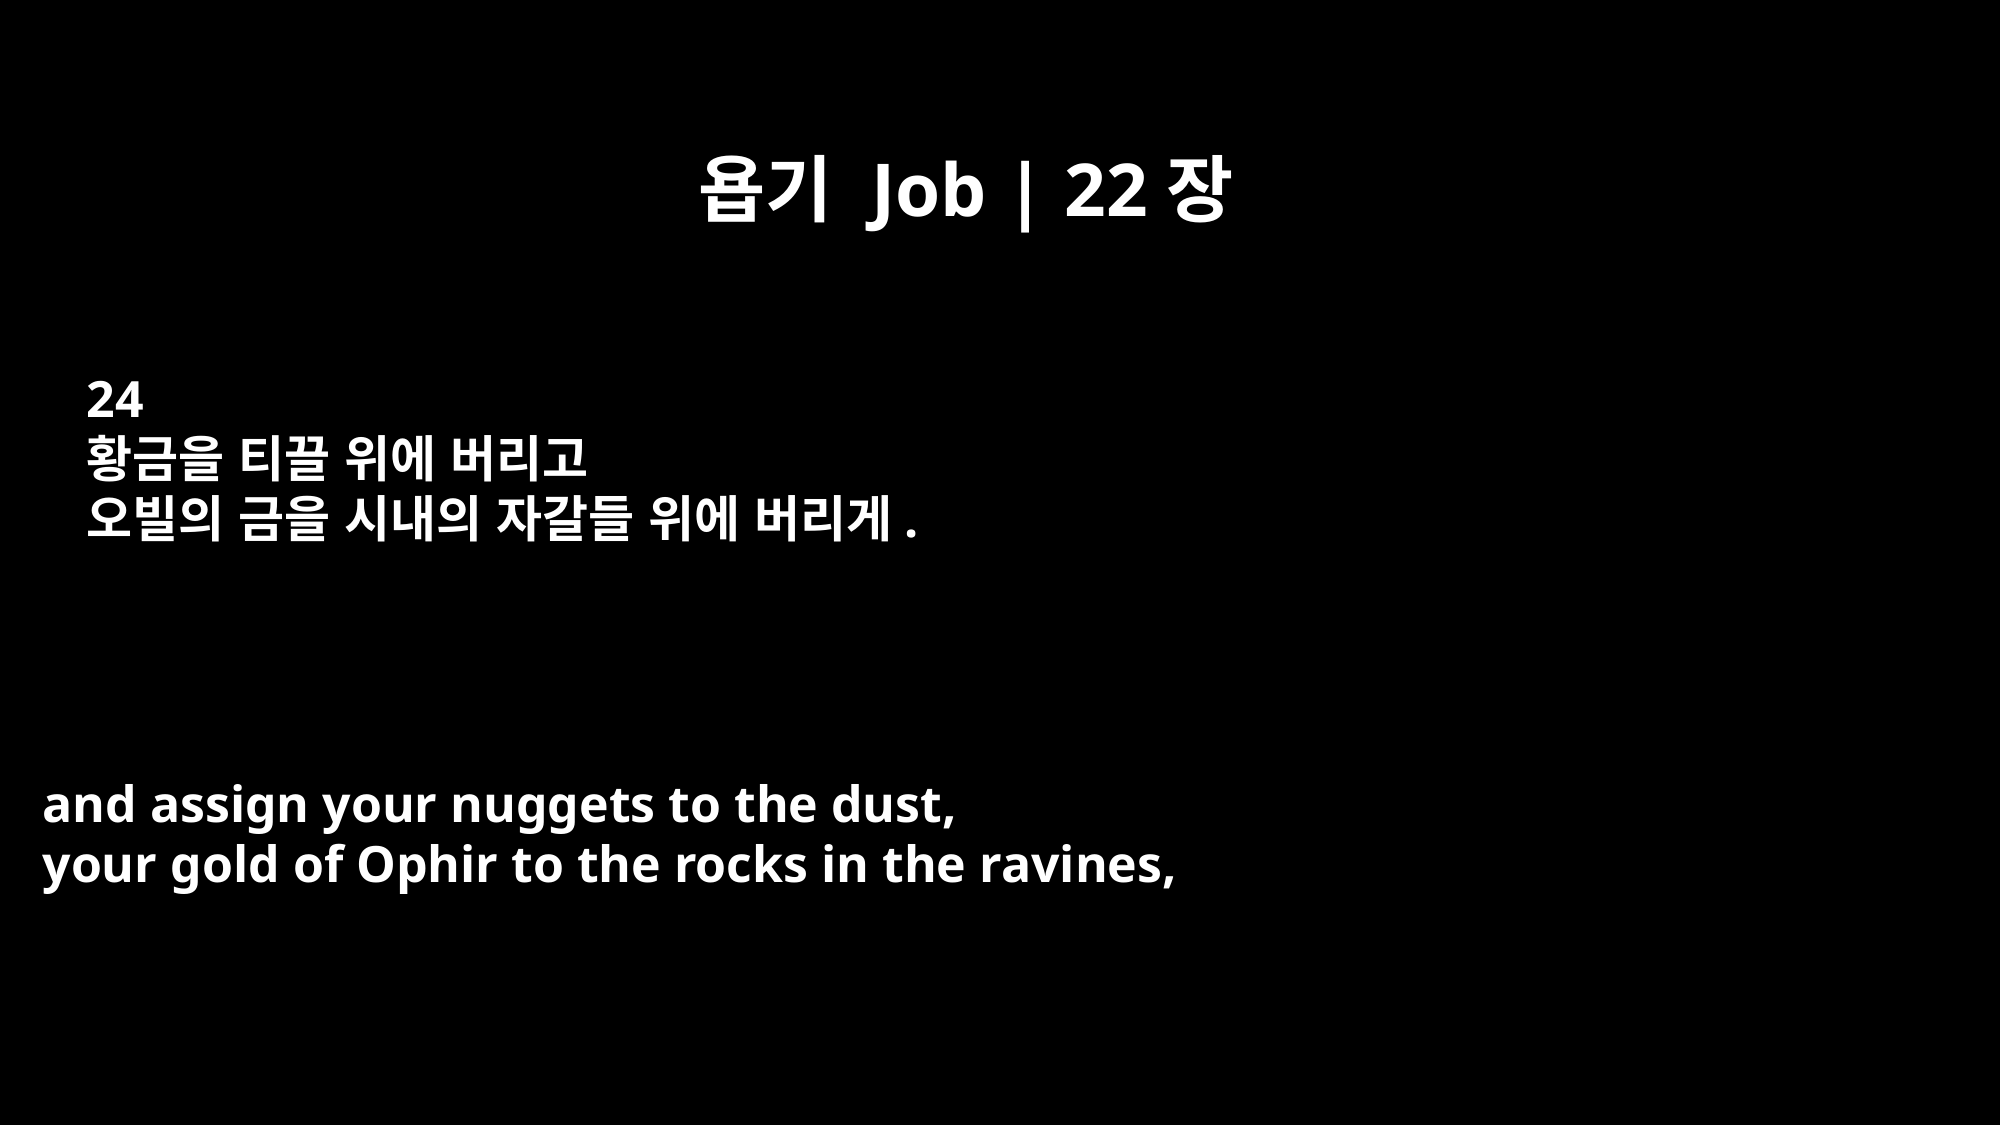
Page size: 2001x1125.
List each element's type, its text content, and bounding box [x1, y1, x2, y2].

text_box 욥기 Job | 22장 [683, 136, 1249, 239]
text_box 24 황금을 티끌 위에 버리고 오빌의 금을 시내의 자갈들 위에 버리게. [71, 359, 934, 555]
text_box and assign your nuggets to the dust, your gold of Ophir to the rocks in the ravines, [27, 764, 1192, 900]
